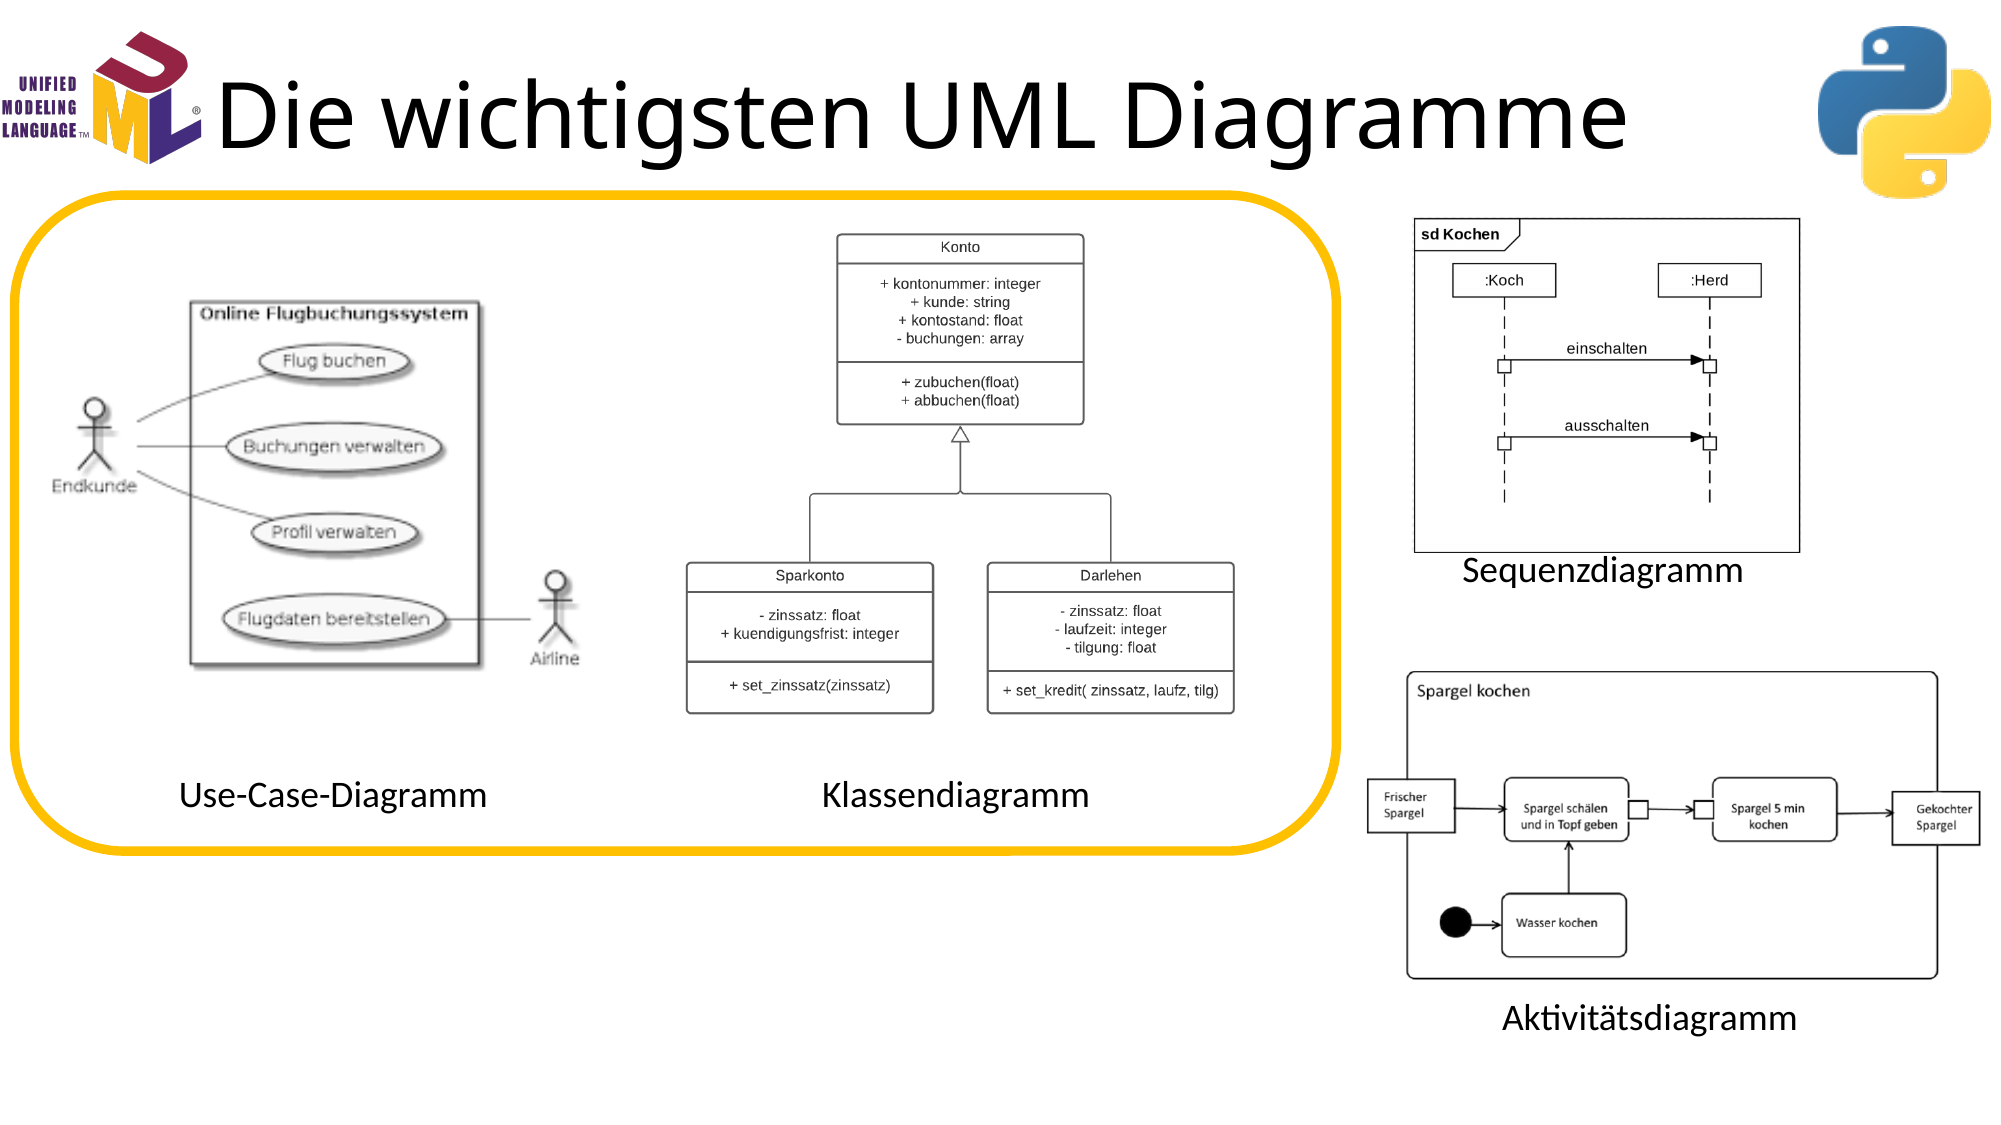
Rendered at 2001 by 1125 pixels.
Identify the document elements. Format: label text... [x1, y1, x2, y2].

title Die wichtigsten UML Diagramme [199, 14, 1863, 223]
text_box Aktivitätsdiagramm [1487, 1005, 1814, 1046]
text_box [13, 194, 1338, 853]
picture [1355, 641, 1996, 1005]
picture [644, 195, 1276, 752]
picture [45, 273, 594, 680]
picture [1863, 26, 1991, 199]
picture [1412, 217, 1801, 553]
text_box Sequenzdiagramm [1447, 553, 1760, 598]
picture [1, 25, 199, 172]
